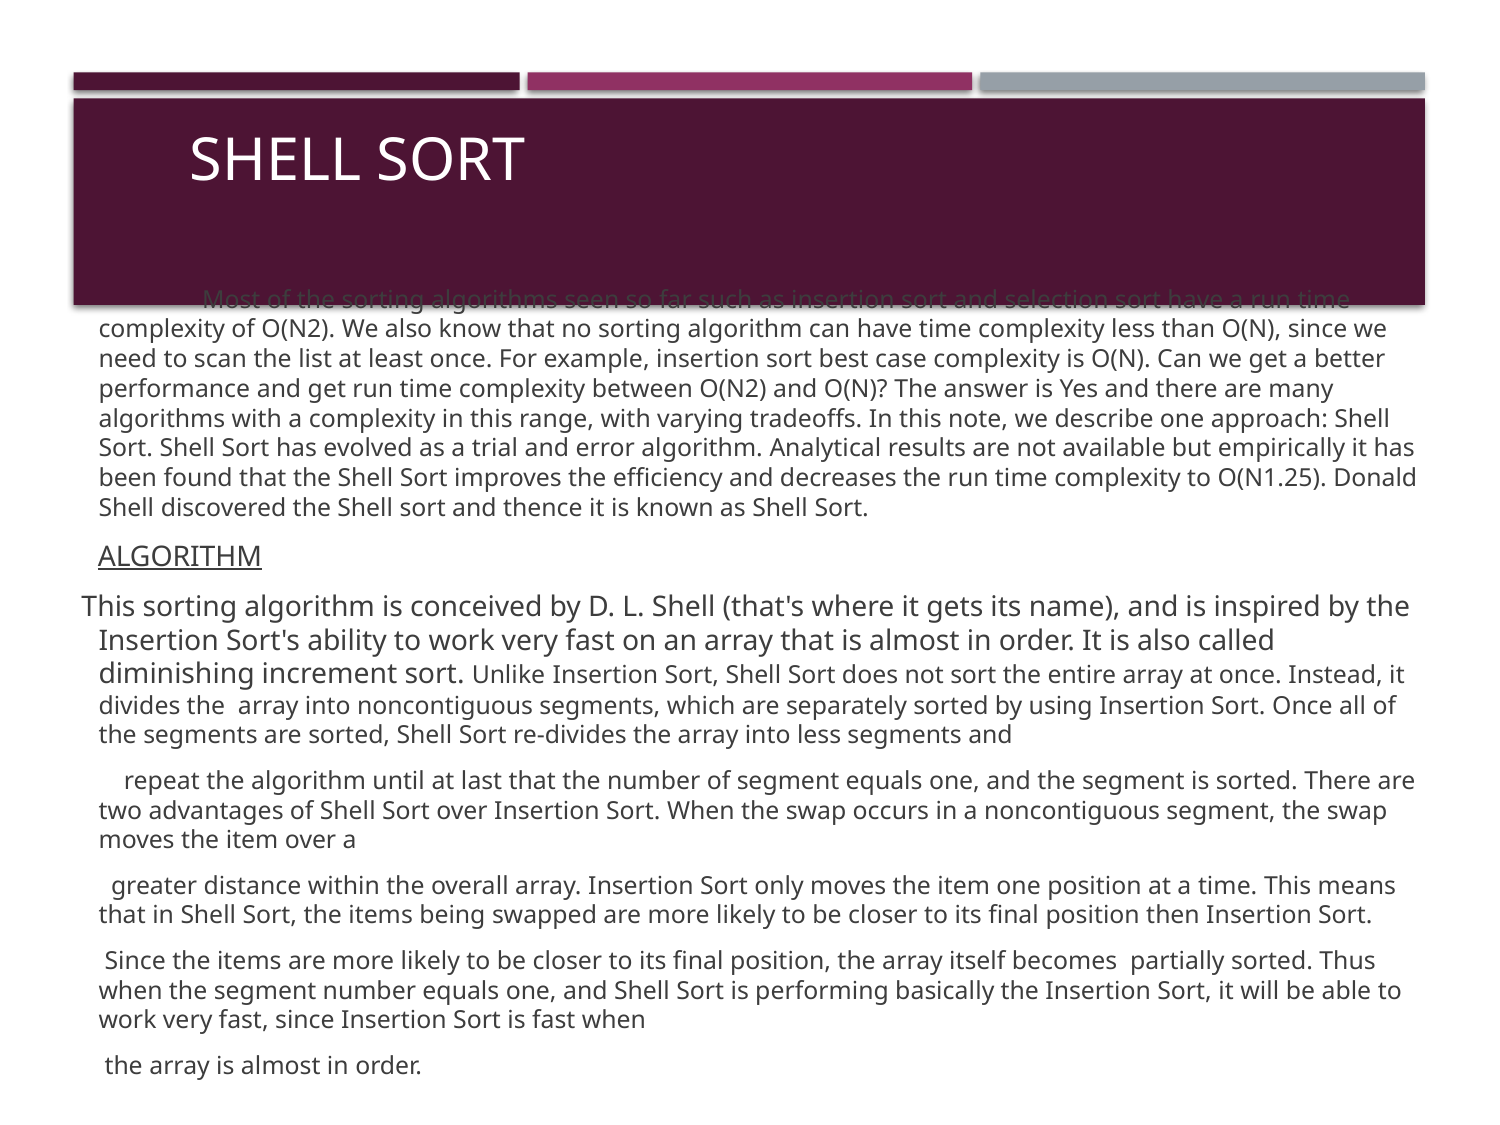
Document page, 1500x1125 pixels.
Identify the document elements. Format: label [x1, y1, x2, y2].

title [174, 112, 575, 200]
list [37, 275, 1438, 1088]
